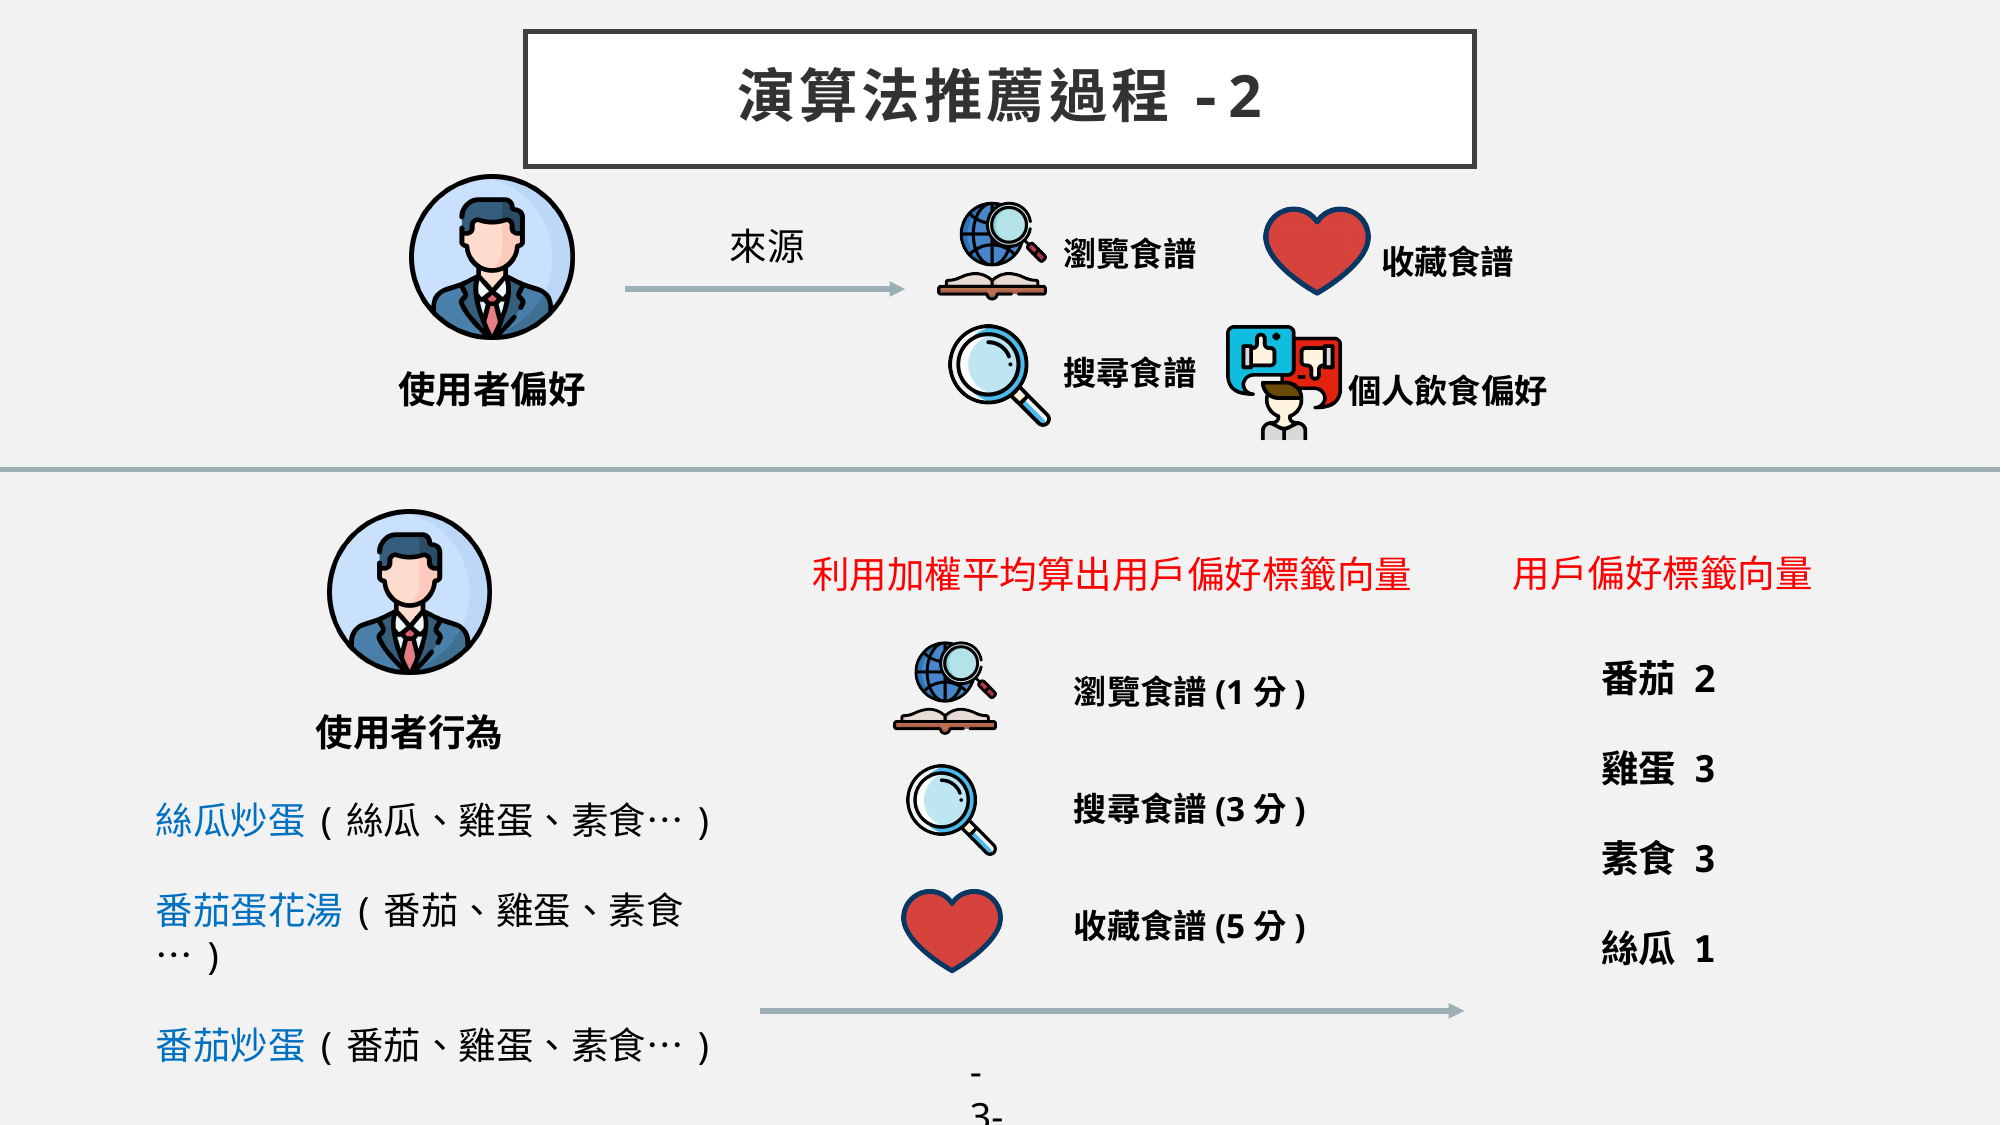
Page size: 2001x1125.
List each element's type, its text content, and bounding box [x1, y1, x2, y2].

text_box 收藏食譜(5分) [1057, 898, 1323, 953]
text_box 使用者偏好 [371, 358, 613, 419]
picture [327, 509, 492, 675]
picture [893, 636, 997, 741]
text_box 利用加權平均算出用戶偏好標籤向量 [792, 543, 1432, 604]
text_box 番茄 2 雞蛋 3 素食 3 絲瓜 1 [1464, 647, 1853, 977]
text_box 絲瓜炒蛋(絲瓜、雞蛋、素食…) 番茄蛋花湯(番茄、雞蛋、素食…) 番茄炒蛋(番茄、雞蛋、素食…) [140, 789, 735, 1075]
text_box 來源 [714, 215, 838, 276]
picture [901, 880, 1003, 982]
title 演算法推薦過程-2 [523, 29, 1477, 169]
picture [906, 764, 997, 856]
text_box 搜尋食譜 [1051, 345, 1222, 400]
text_box 收藏食譜 [1371, 233, 1537, 289]
text_box 搜尋食譜(3分) [1057, 780, 1323, 836]
text_box 個人飲食偏好 [1346, 363, 1567, 418]
picture [1222, 321, 1346, 445]
text_box 瀏覽食譜(1分) [1057, 663, 1323, 719]
picture [1263, 197, 1371, 305]
text_box -3- [955, 1040, 1029, 1125]
text_box 瀏覽食譜 [1047, 226, 1214, 281]
picture [409, 174, 575, 340]
text_box 使用者行為 [289, 701, 530, 762]
picture [948, 324, 1051, 427]
text_box 用戶偏好標籤向量 [1498, 542, 1853, 603]
picture [937, 196, 1047, 306]
